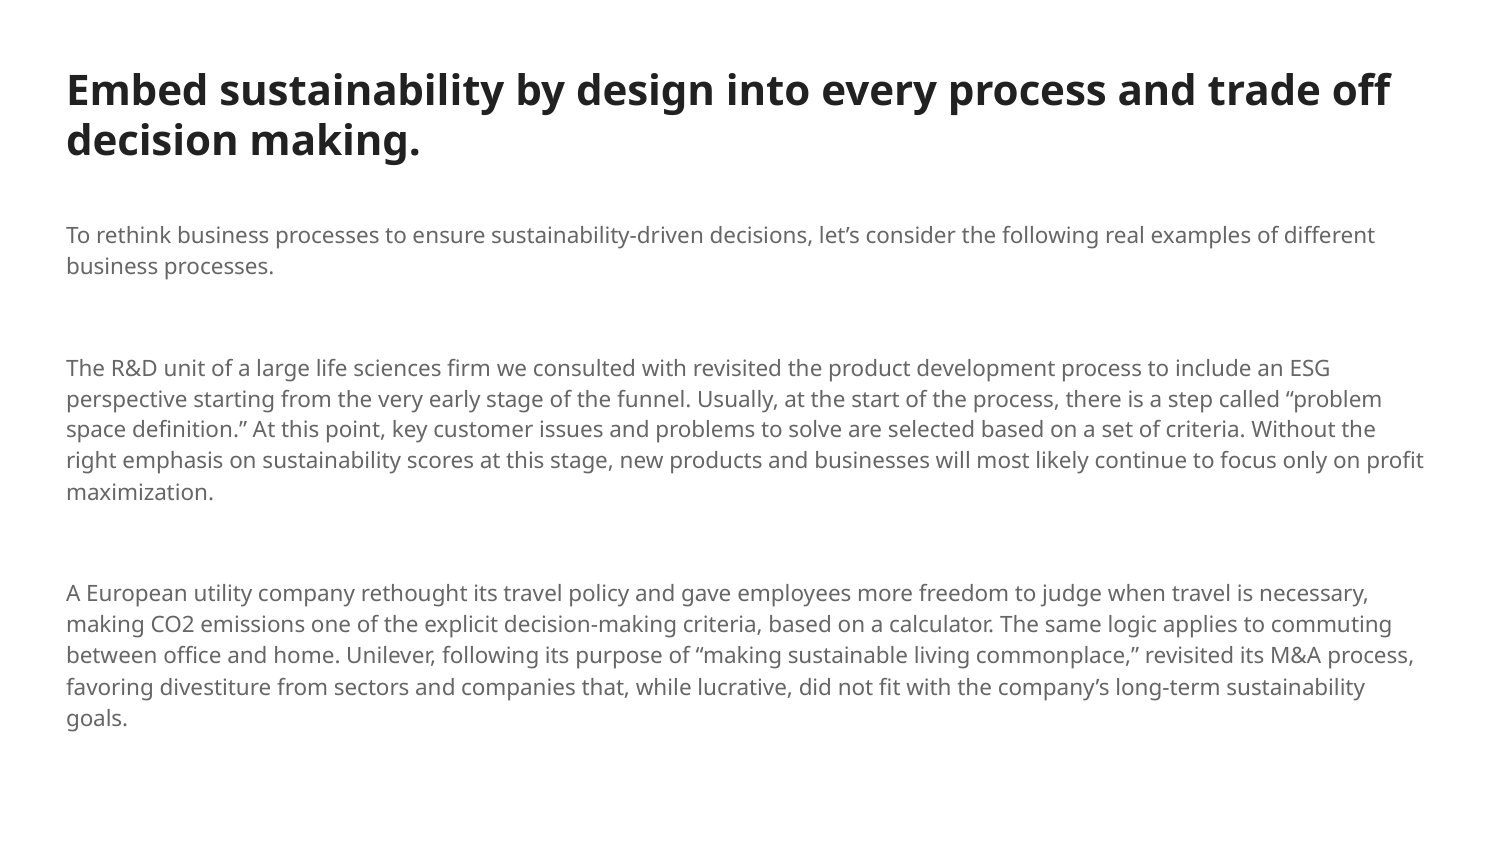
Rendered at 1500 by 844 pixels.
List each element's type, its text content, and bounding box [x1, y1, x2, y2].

title Embed sustainability by design into every process and trade off decision making. [51, 48, 1449, 180]
list To rethink business processes to ensure sustainability-driven decisions, let’s consider the following real examples of different business processes. The R&D unit of a large life sciences firm we consulted with revisited the product development process to include an ESG perspective starting from the very early stage of the funnel. Usually, at the start of the process, there is a step called “problem space definition.” At this point, key customer issues and problems to solve are selected based on a set of criteria. Without the right emphasis on sustainability scores at this stage, new products and businesses will most likely continue to focus only on profit maximization. A European utility company rethought its travel policy and gave employees more freedom to judge when travel is necessary, making CO2 emissions one of the explicit decision-making criteria, based on a calculator. The same logic applies to commuting between office and home. Unilever, following its purpose of “making sustainable living commonplace,” revisited its M&A process, favoring divestiture from sectors and companies that, while lucrative, did not fit with the company’s long-term sustainability goals. [51, 201, 1449, 750]
